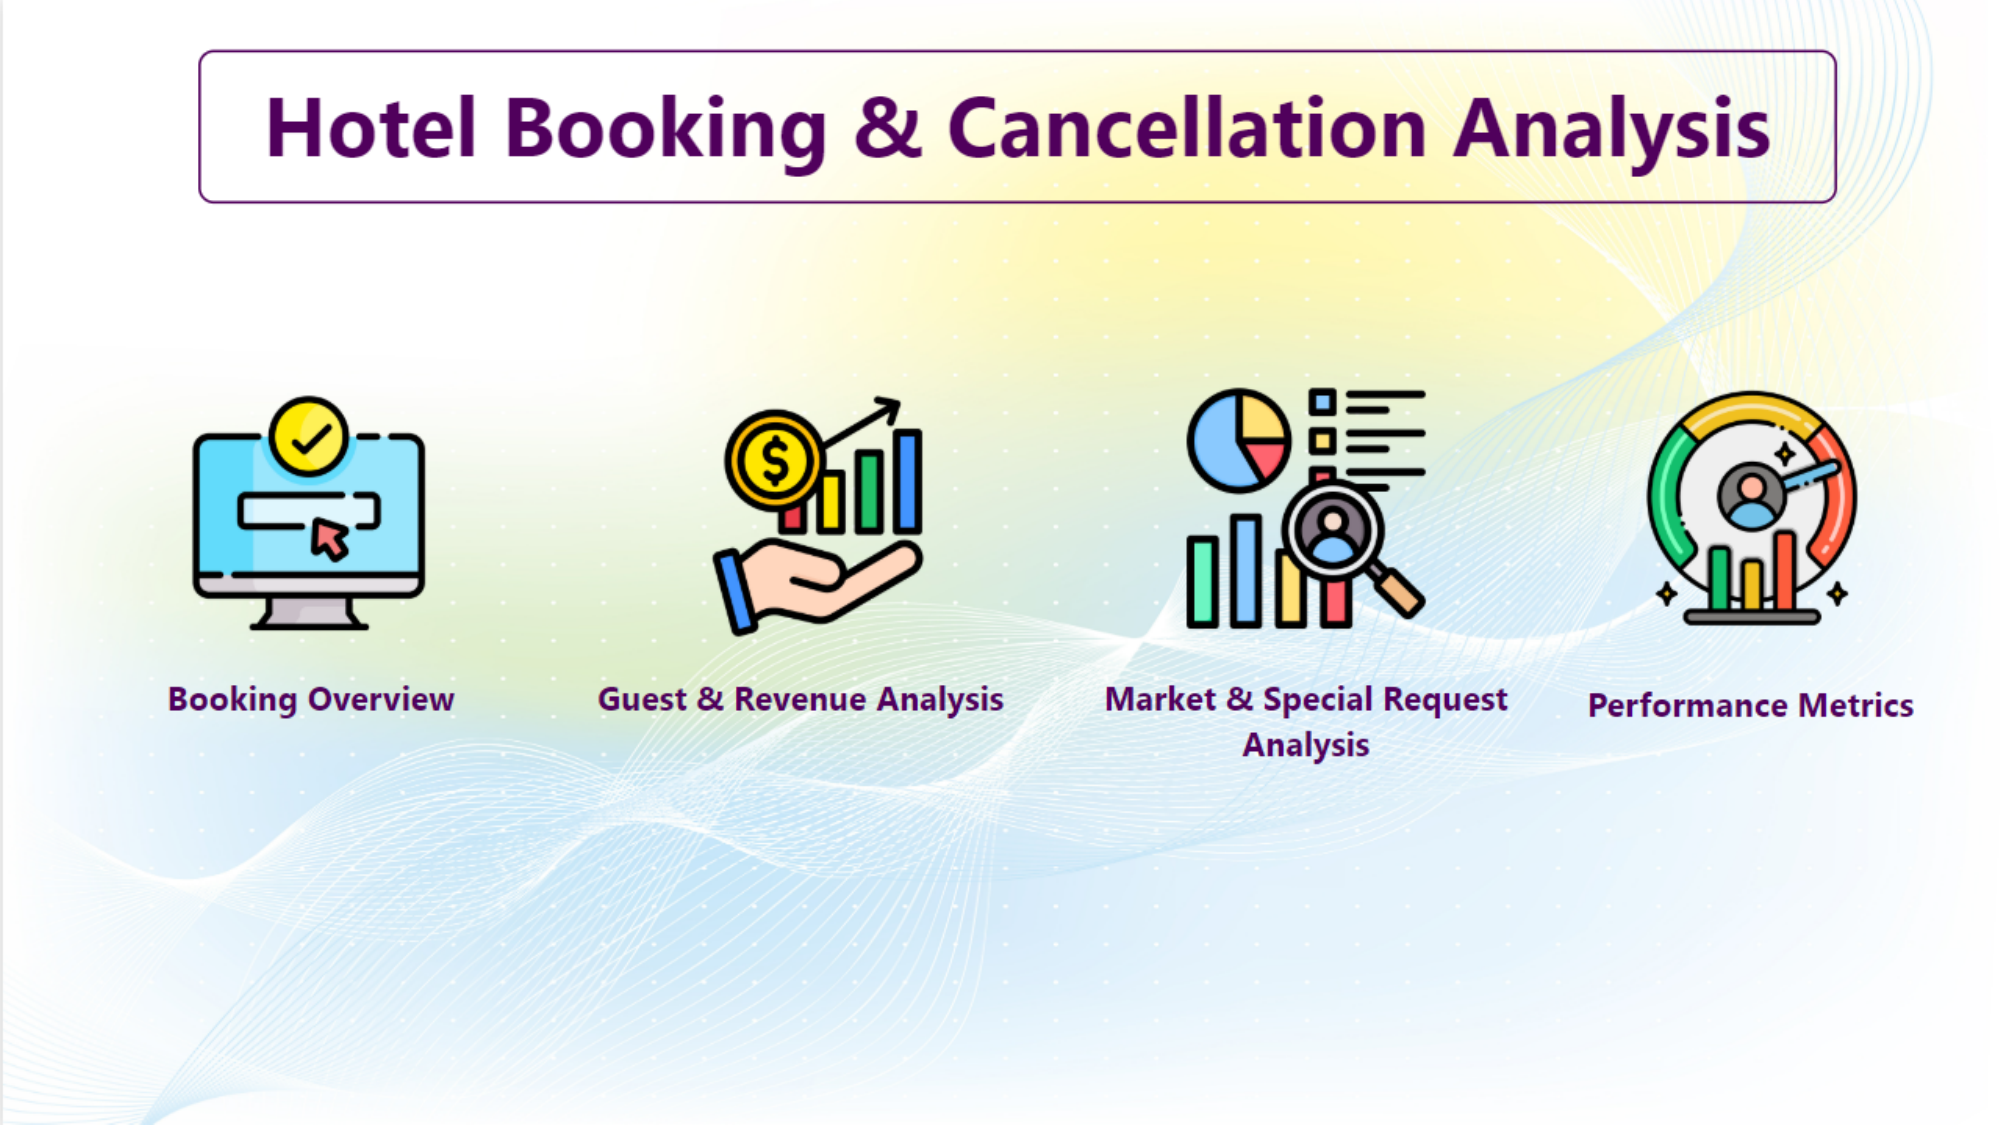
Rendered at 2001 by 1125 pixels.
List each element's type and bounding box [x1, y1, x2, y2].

list [0, 0, 2000, 1125]
